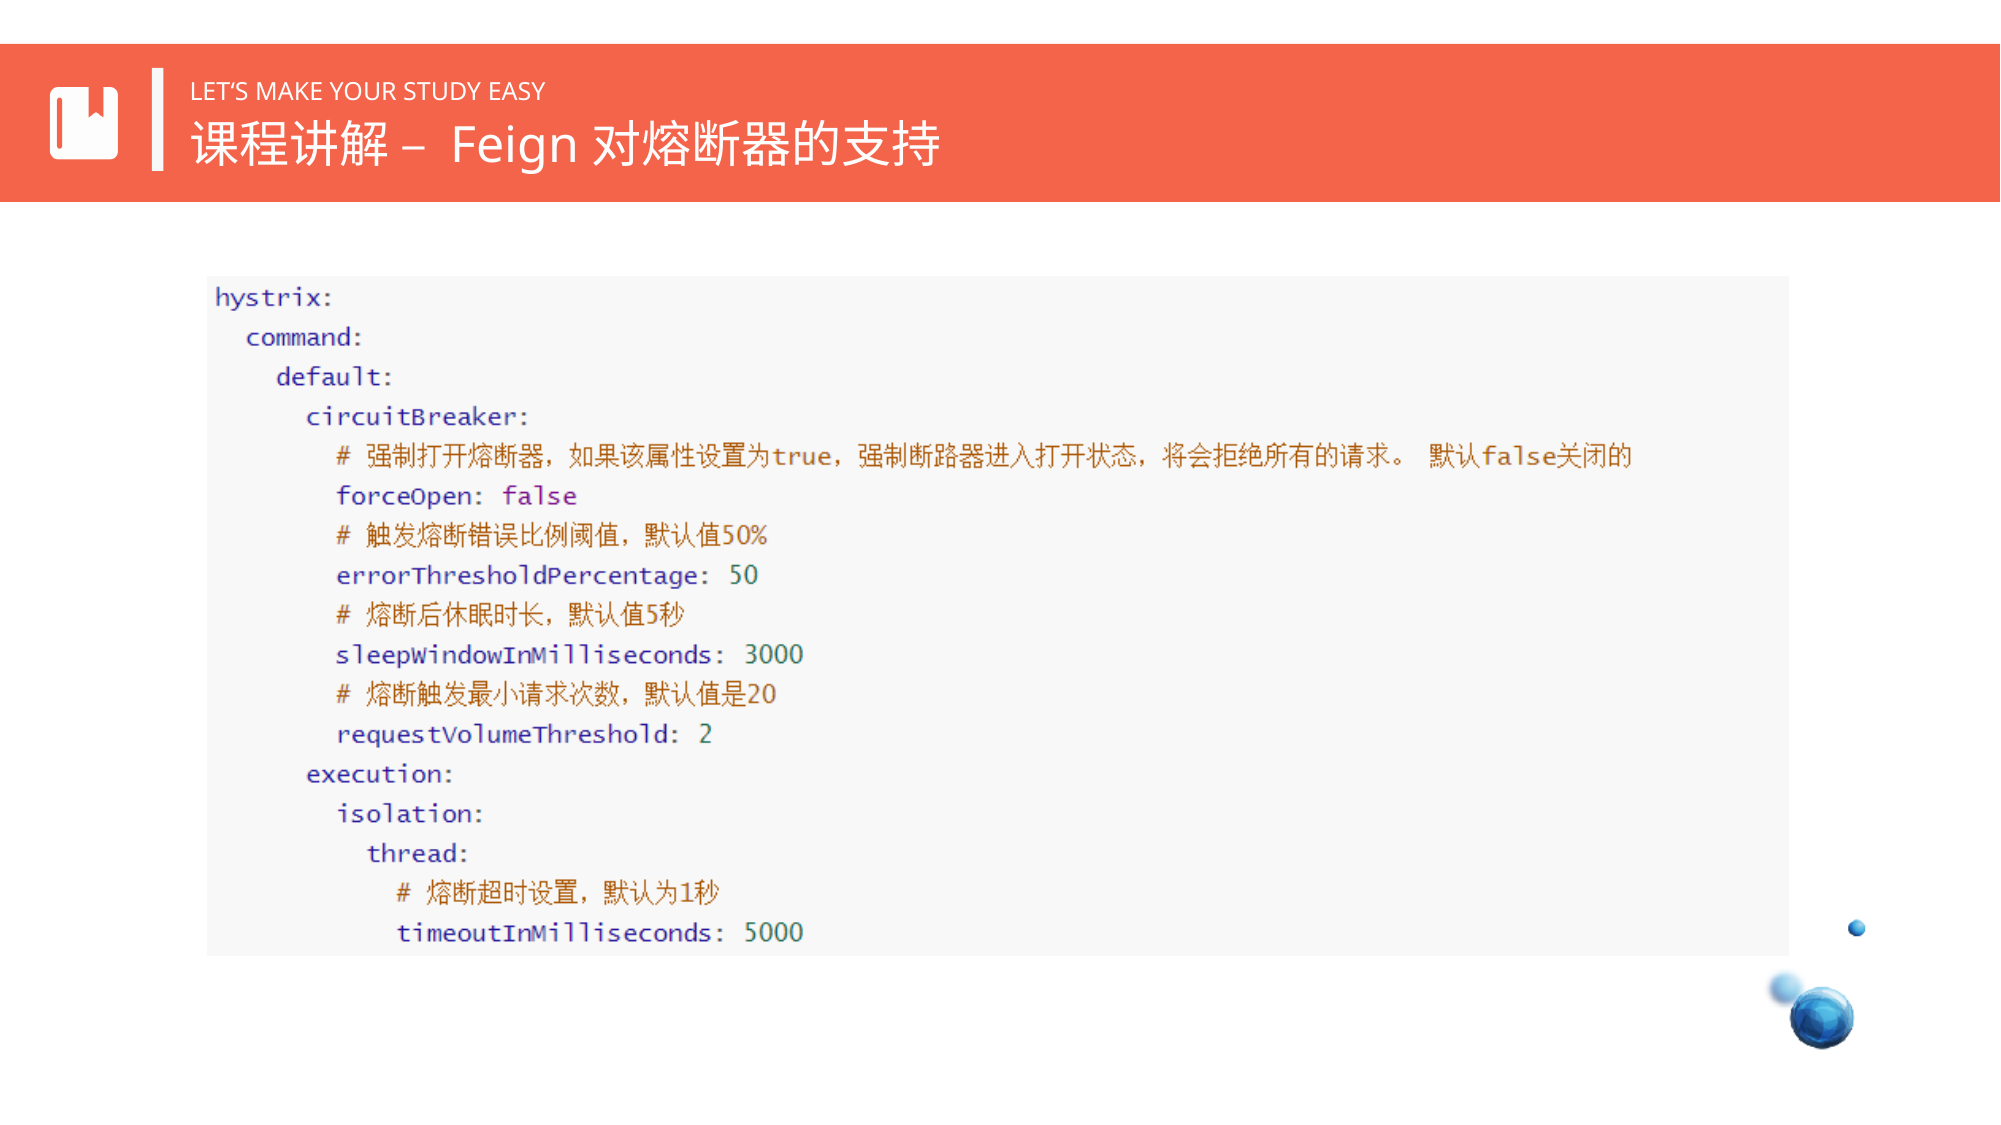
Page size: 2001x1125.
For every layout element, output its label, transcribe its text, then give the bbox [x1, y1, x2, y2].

text_box LET‘S MAKE YOUR STUDY EASY [316, 67, 893, 113]
picture [207, 276, 2000, 1125]
text_box [316, 43, 2000, 203]
picture [0, 0, 316, 253]
text_box 课程讲解 – Feign对熔断器的支持 [316, 117, 1326, 180]
